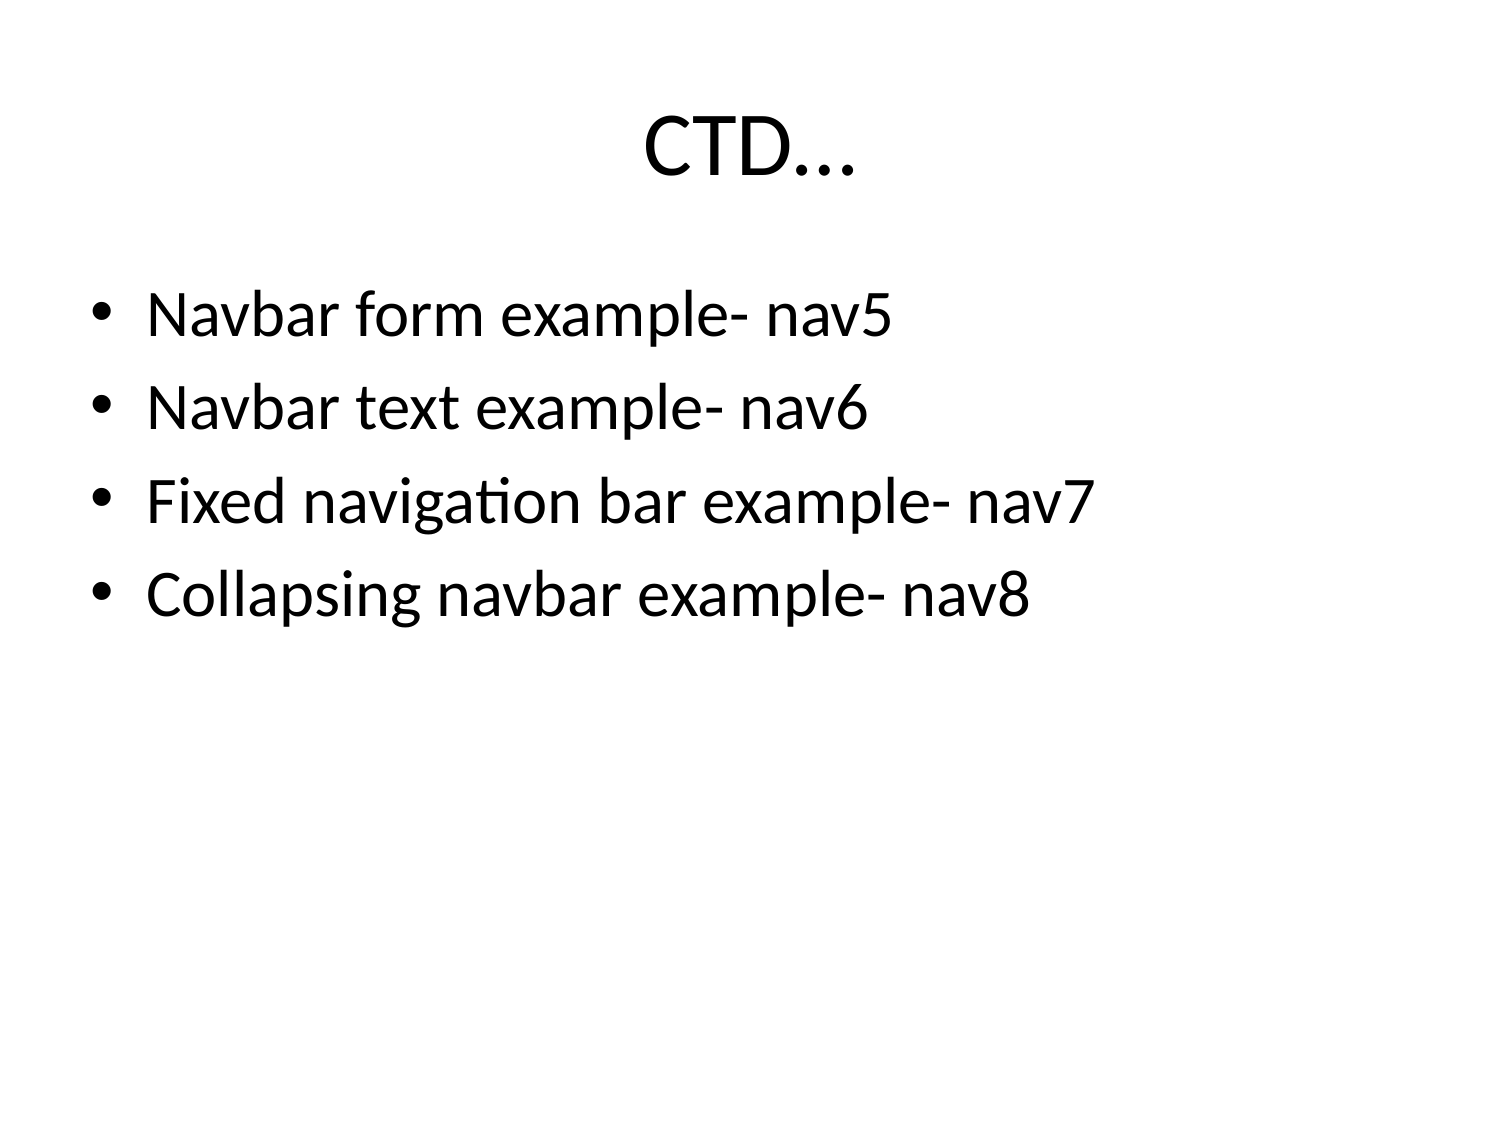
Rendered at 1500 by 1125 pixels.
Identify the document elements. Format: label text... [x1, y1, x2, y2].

title CTD… [75, 45, 1425, 233]
list Navbar form example- nav5 Navbar text example- nav6 Fixed navigation bar example- nav7 Collapsing navbar example- nav8 [75, 262, 1425, 1005]
